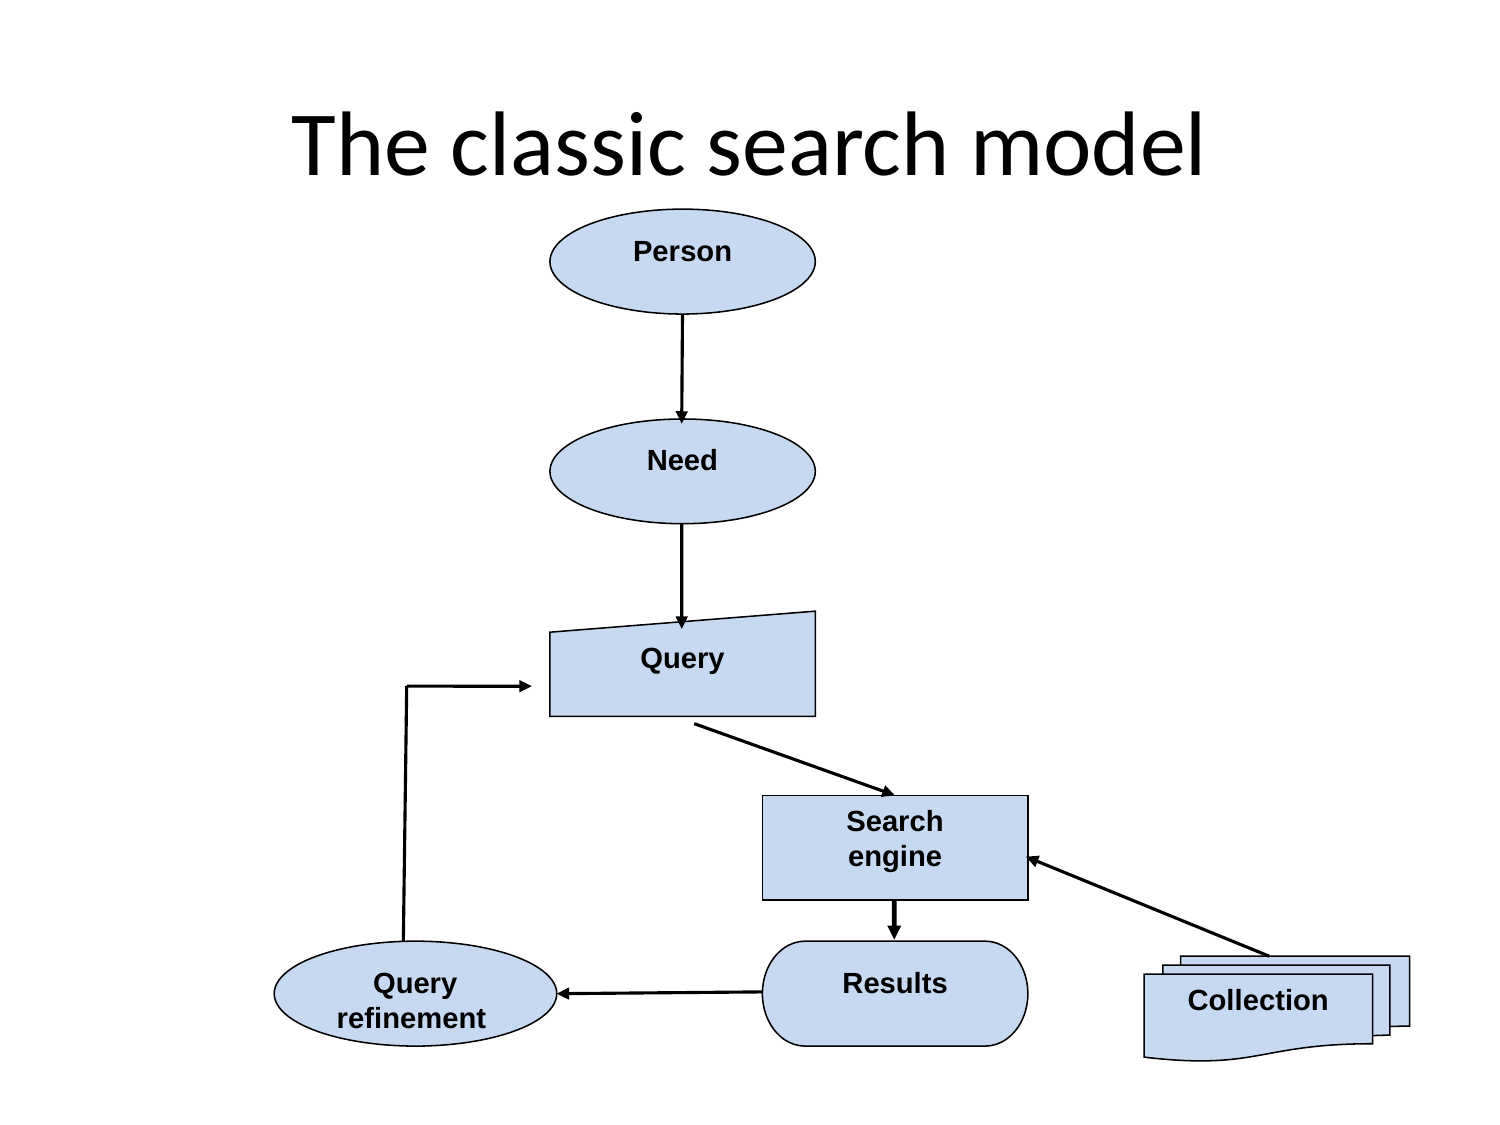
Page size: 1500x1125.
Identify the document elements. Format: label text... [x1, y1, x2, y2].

text_box Query refinement [274, 941, 557, 1047]
text_box [1026, 855, 1270, 957]
text_box [675, 314, 688, 424]
text_box [694, 723, 895, 797]
text_box [675, 523, 688, 629]
text_box Need [549, 419, 816, 524]
text_box Collection [1144, 956, 1410, 1061]
text_box Results [762, 941, 1028, 1047]
text_box [556, 987, 763, 1000]
text_box Search engine [762, 795, 1028, 901]
text_box [406, 680, 532, 693]
text_box Query [549, 611, 816, 717]
text_box Person [549, 209, 816, 315]
title The classic search model [75, 45, 1425, 233]
text_box [888, 900, 901, 940]
